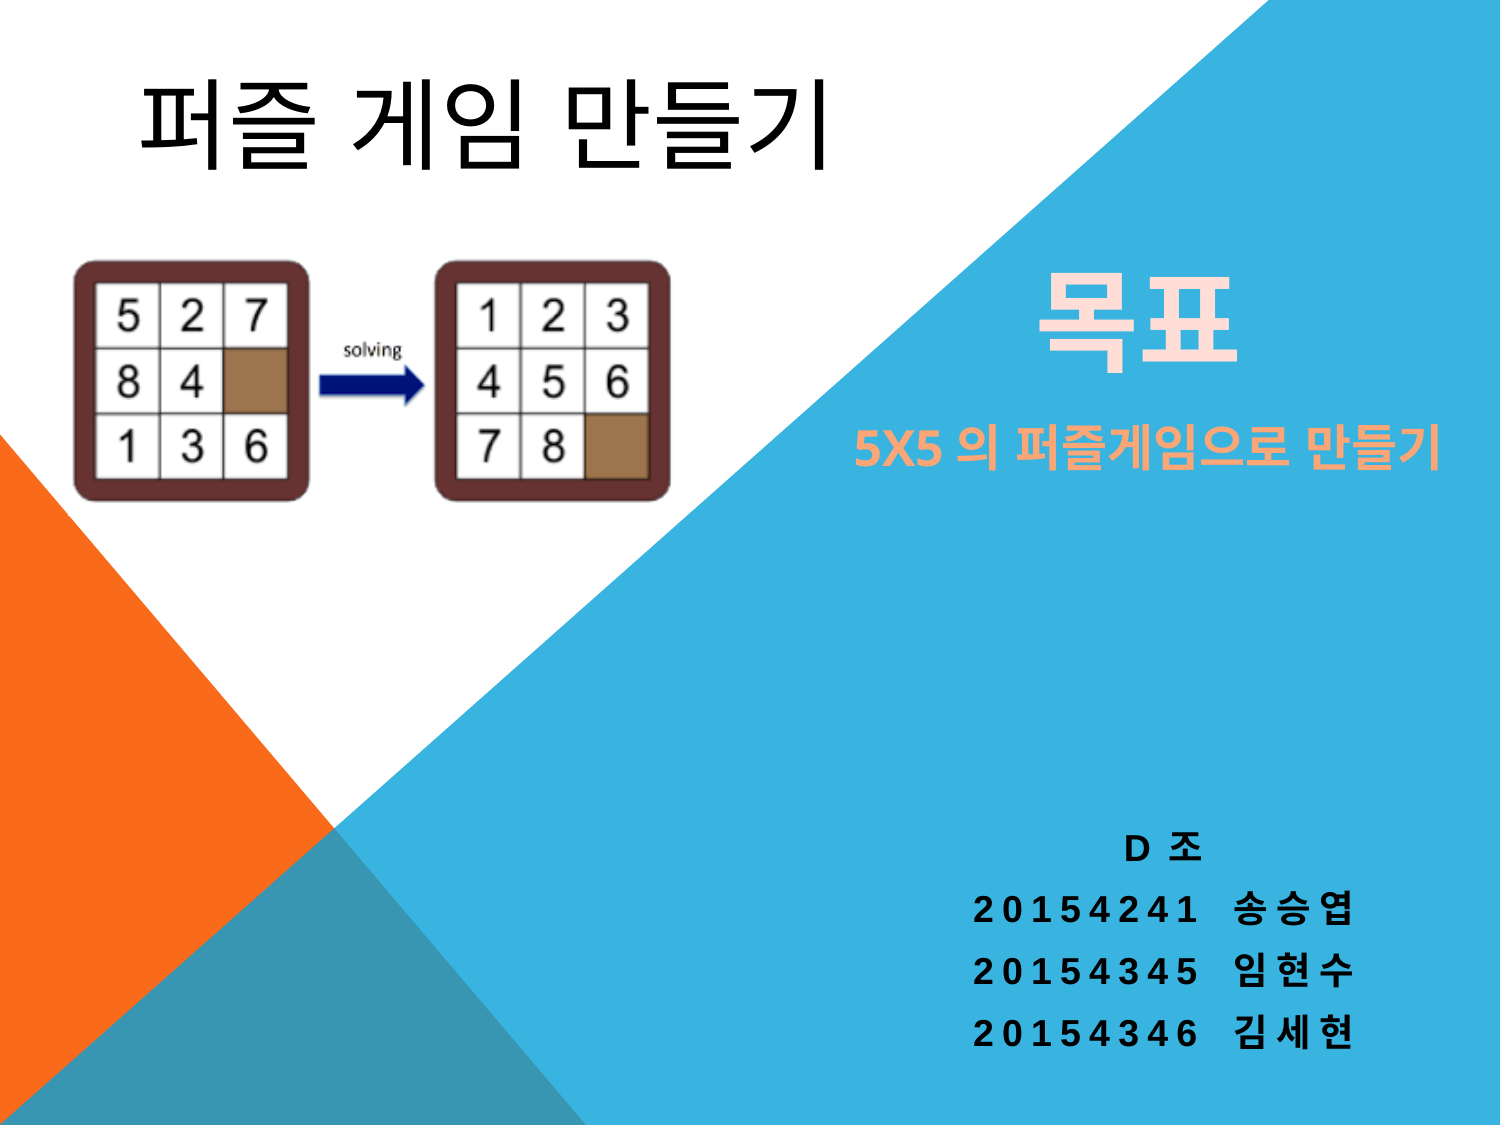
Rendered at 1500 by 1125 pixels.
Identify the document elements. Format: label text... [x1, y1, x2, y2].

picture [68, 243, 680, 516]
text_box 목표 [1019, 243, 1258, 394]
title 퍼즐 게임 만들기 [0, 42, 975, 185]
subtitle D조 20154241 송승엽 20154345 임현수 20154346 김세현 [856, 822, 1471, 1083]
text_box 5X5의 퍼즐게임으로 만들기 [820, 408, 1477, 529]
